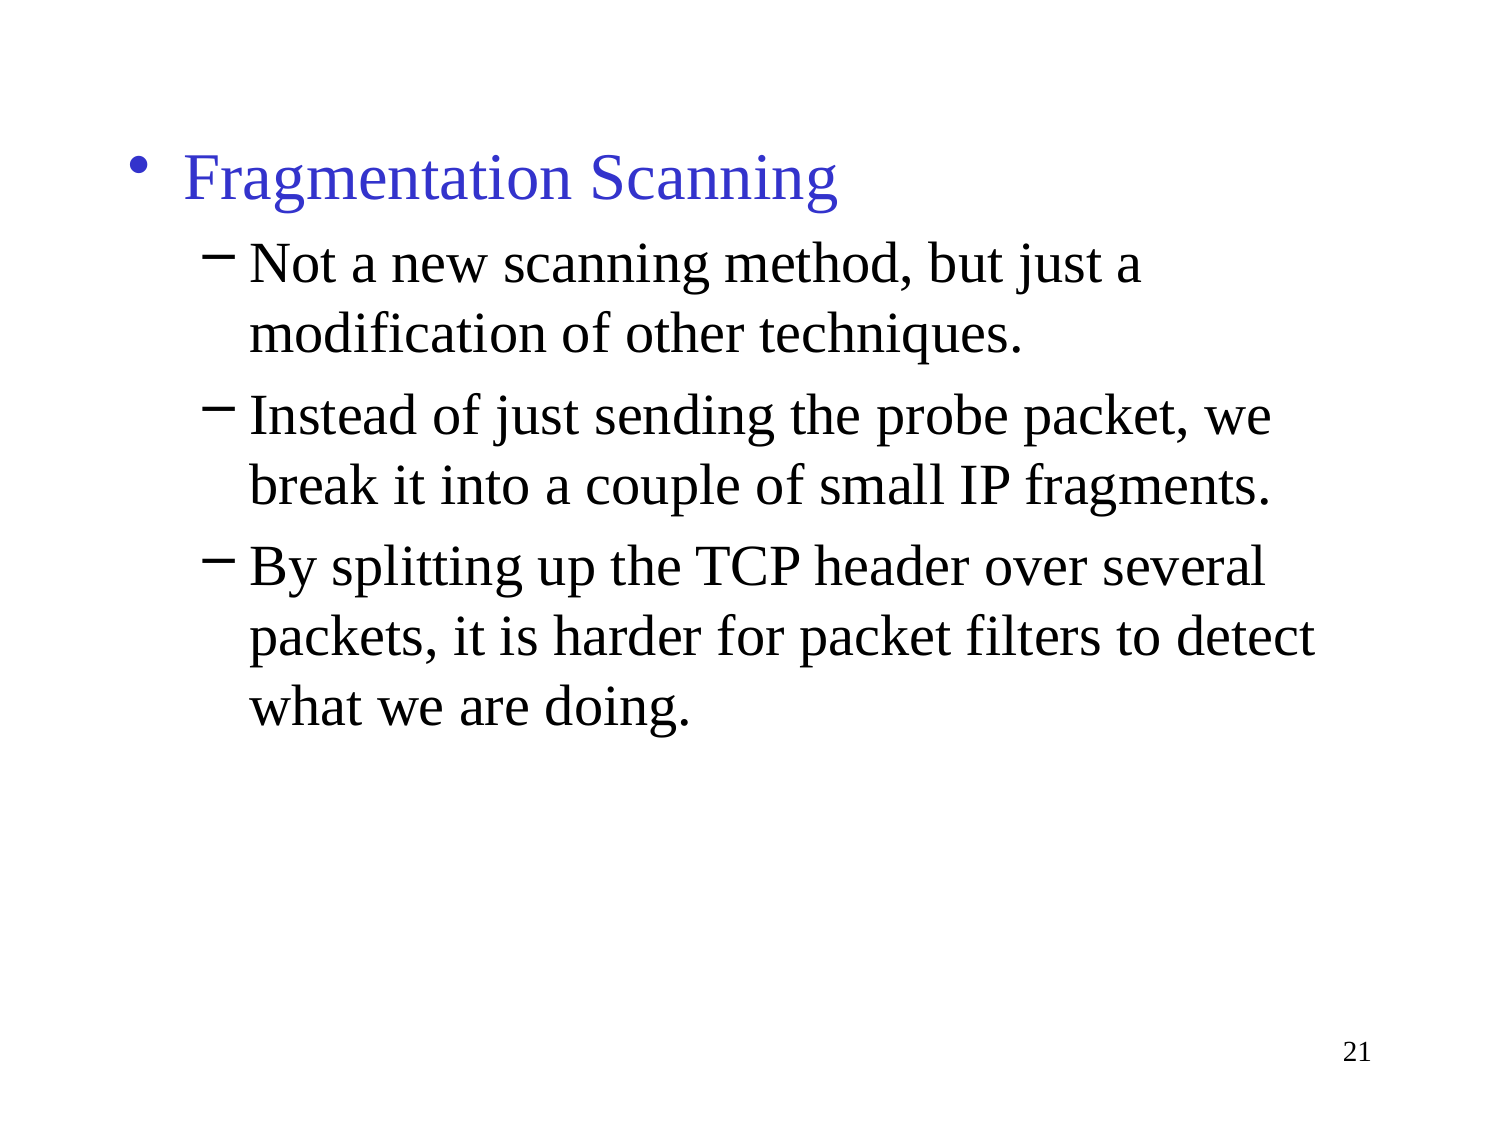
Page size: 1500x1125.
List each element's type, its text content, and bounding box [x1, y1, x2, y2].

list Fragmentation Scanning Not a new scanning method, but just a modification of other techniques. Instead of just sending the probe packet, we break it into a couple of small IP fragments. By splitting up the TCP header over several packets, it is harder for packet filters to detect what we are doing. [112, 125, 1388, 1000]
slide_number 21 [1074, 1024, 1388, 1101]
